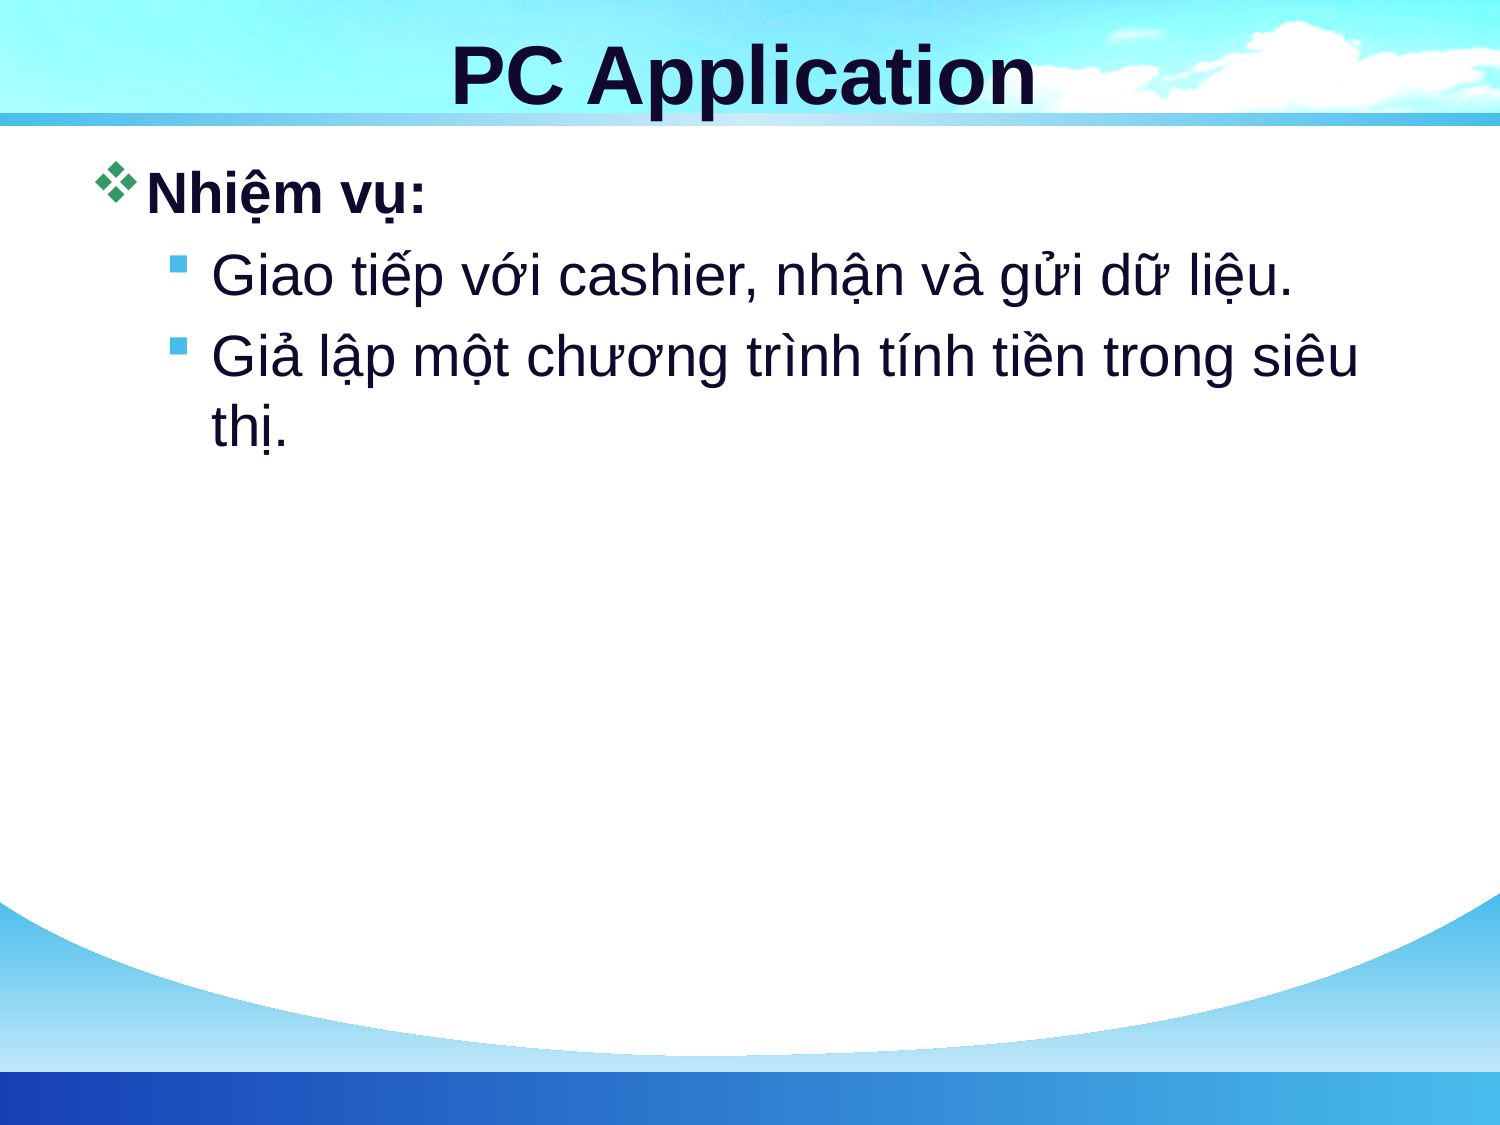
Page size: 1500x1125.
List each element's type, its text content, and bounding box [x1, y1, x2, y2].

picture [0, 0, 1500, 114]
title PC Application [75, 24, 1425, 118]
list Nhiệm vụ: Giao tiếp với cashier, nhận và gửi dữ liệu. Giả lập một chương trình tính tiền trong siêu thị. [75, 147, 1425, 1009]
